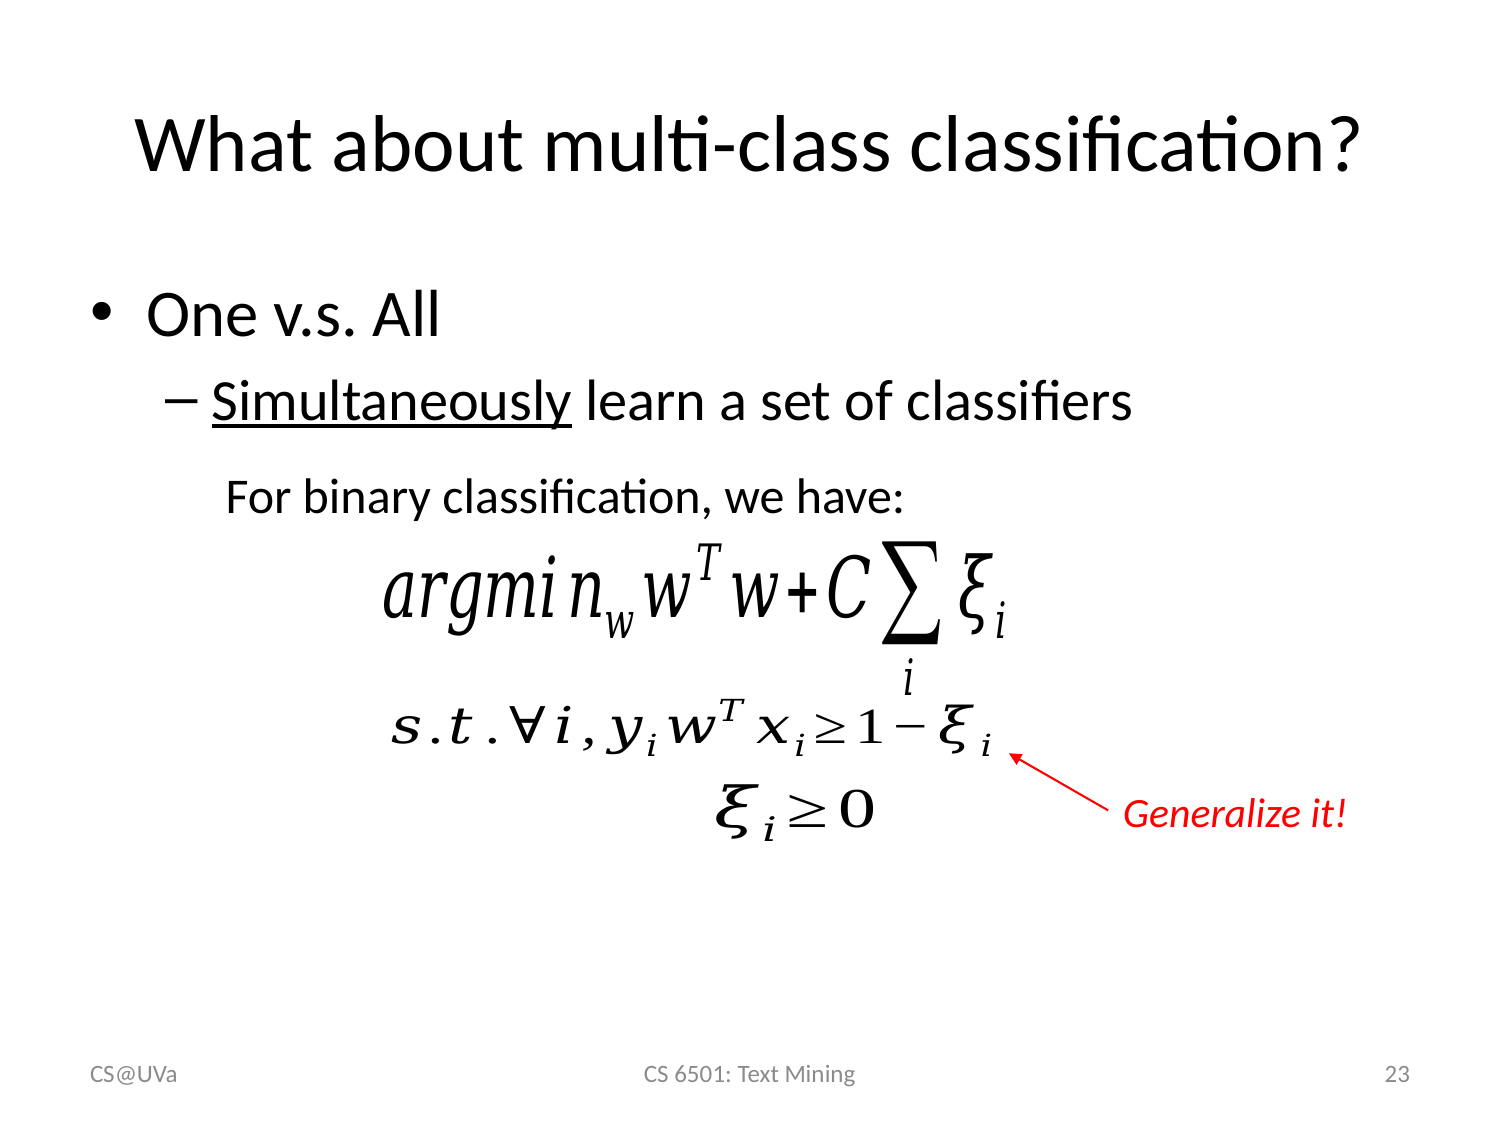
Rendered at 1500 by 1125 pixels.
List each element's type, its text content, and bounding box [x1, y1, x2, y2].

slide_number 23 [1074, 1042, 1425, 1103]
text_box For binary classification, we have: [210, 455, 972, 531]
title What about multi-class classification? [75, 45, 1425, 233]
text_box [1008, 752, 1432, 844]
list One v.s. All Simultaneously learn a set of classifiers [75, 262, 1425, 1005]
footer CS 6501: Text Mining [512, 1042, 988, 1103]
slide_number CS@UVa [75, 1042, 425, 1103]
